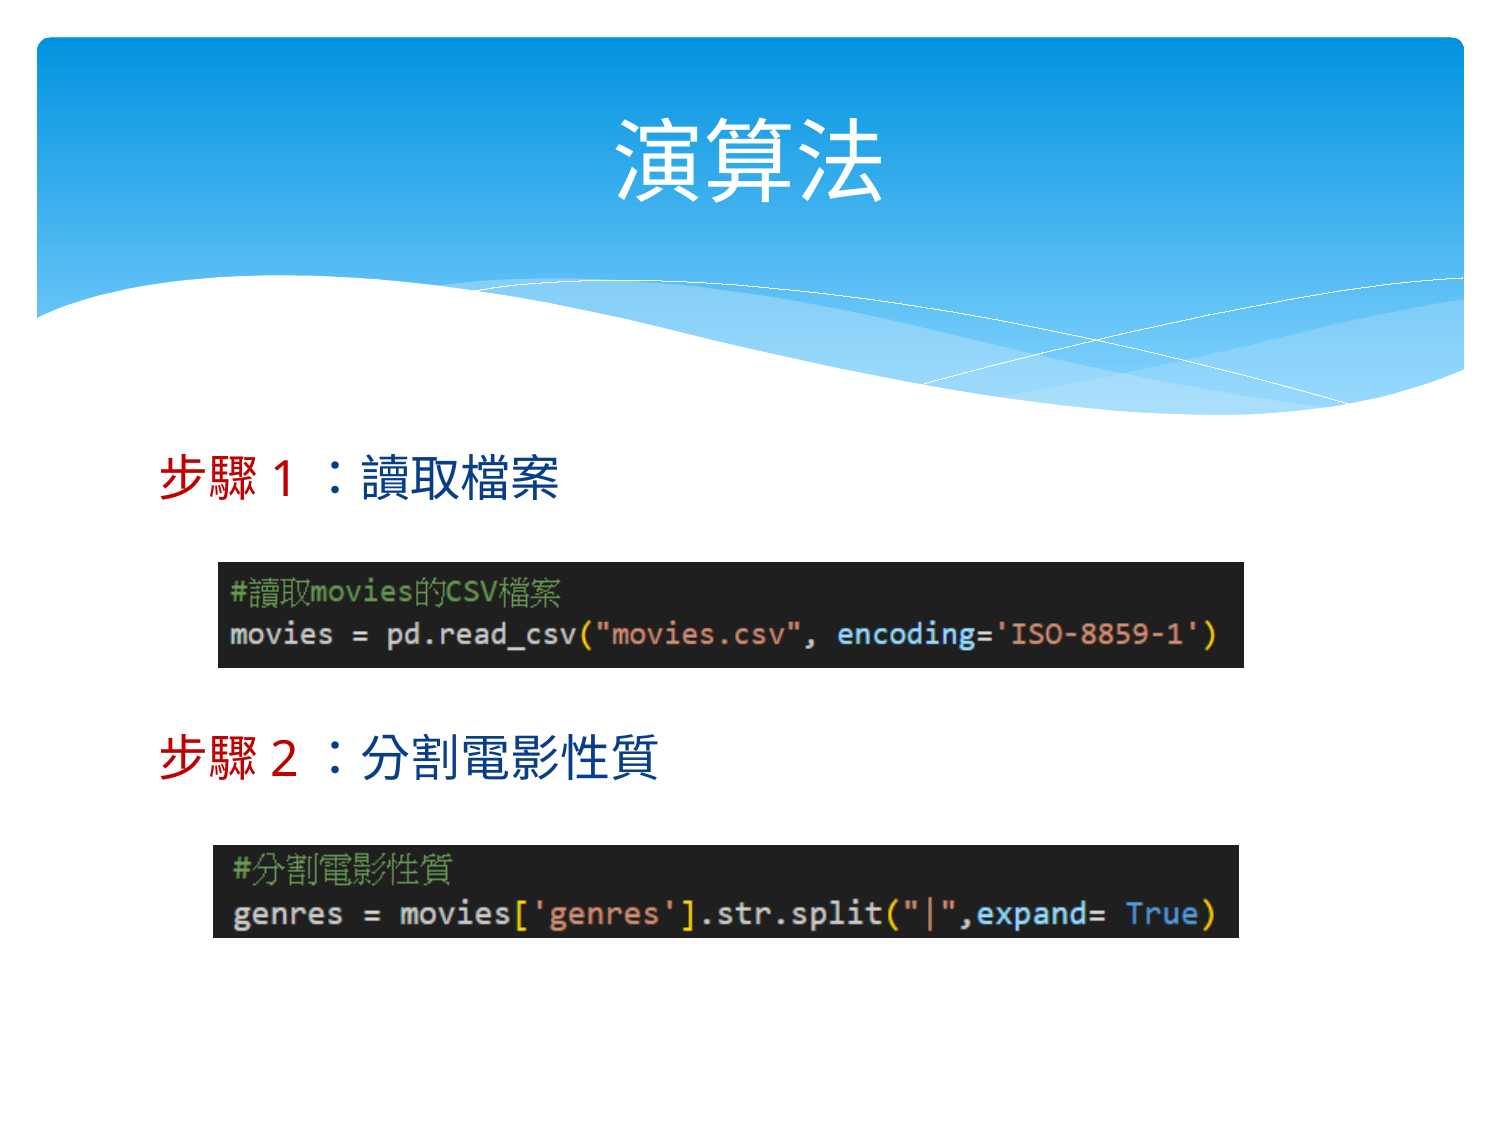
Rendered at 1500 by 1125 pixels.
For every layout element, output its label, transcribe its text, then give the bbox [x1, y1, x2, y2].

list 步驟1：讀取檔案 步驟2：分割電影性質 [143, 438, 1359, 1005]
picture [213, 844, 1240, 938]
title 演算法 [75, 55, 1425, 261]
picture [218, 562, 1244, 668]
